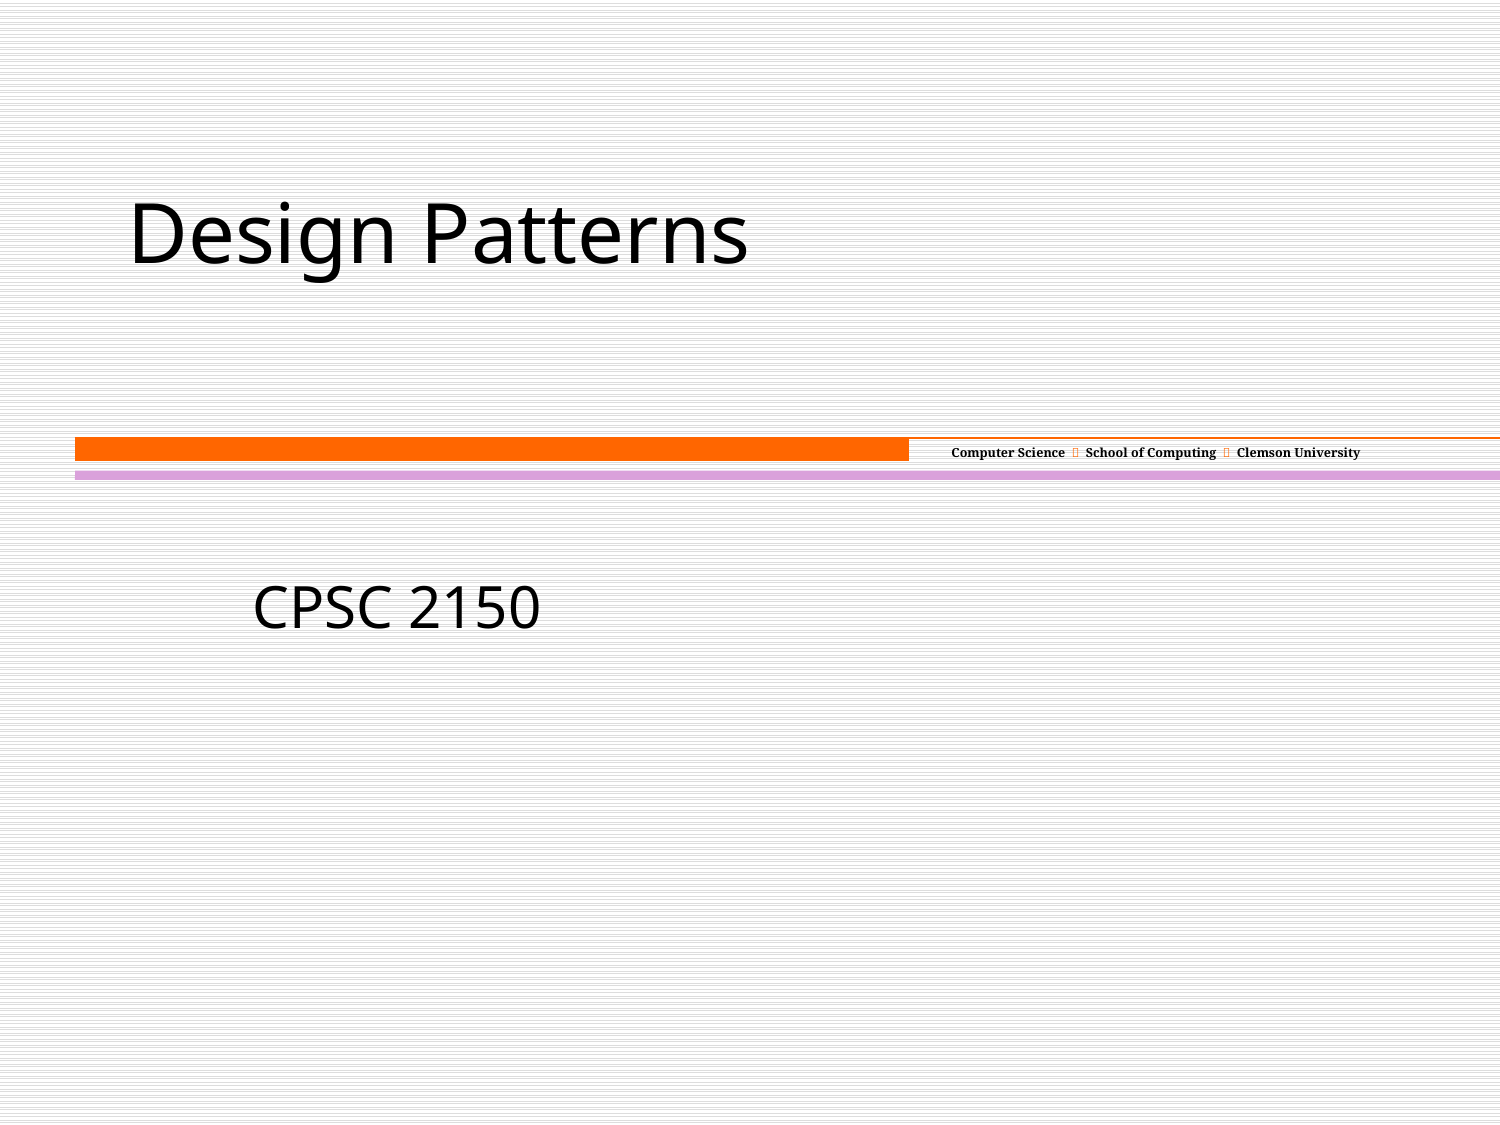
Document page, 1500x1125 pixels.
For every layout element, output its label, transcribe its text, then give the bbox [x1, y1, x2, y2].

subtitle CPSC 2150 [237, 562, 1388, 825]
picture [0, 0, 1500, 1125]
title Design Patterns [112, 158, 1388, 388]
